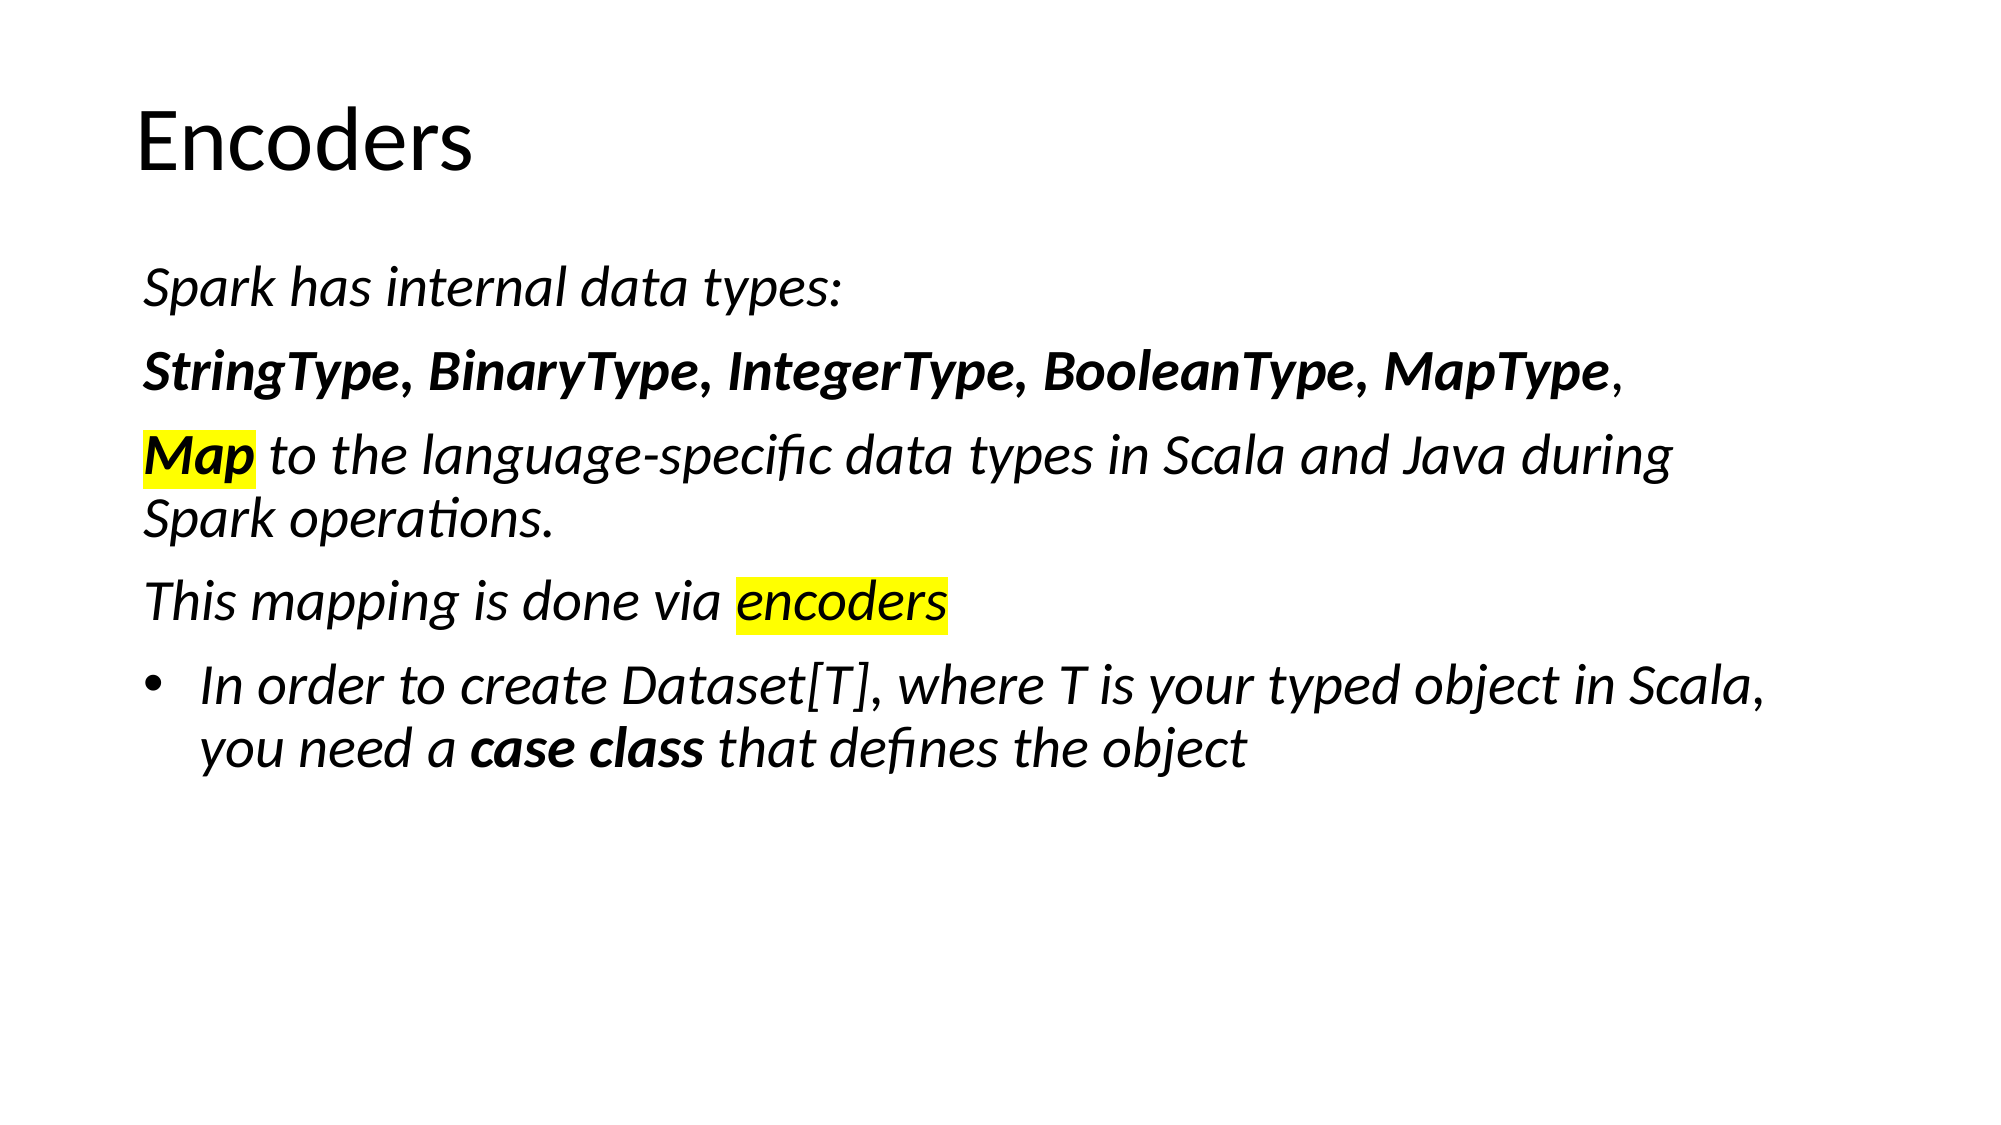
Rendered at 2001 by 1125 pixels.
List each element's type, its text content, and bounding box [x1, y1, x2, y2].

list Spark has internal data types: StringType, BinaryType, IntegerType, BooleanType, MapType, Map to the language-specific data types in Scala and Java during Spark operations. This mapping is done via encoders In order to create Dataset[T], where T is your typed object in Scala, you need a case class that defines the object [109, 249, 1835, 1058]
title Encoders [120, 31, 1845, 250]
